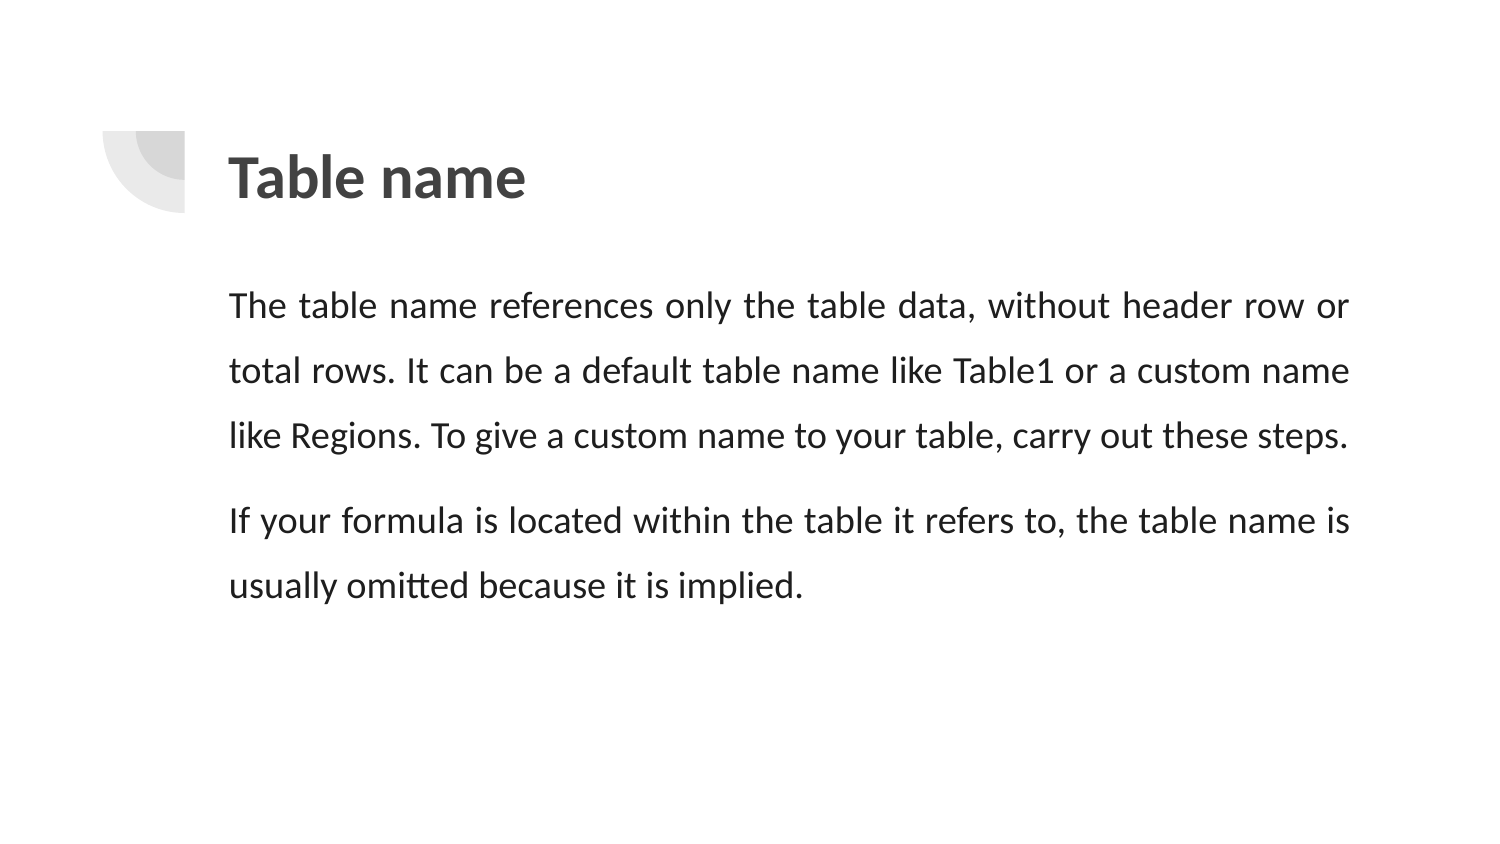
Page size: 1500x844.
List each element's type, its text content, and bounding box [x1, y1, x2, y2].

title Table name [213, 121, 1368, 245]
list The table name references only the table data, without header row or total rows. It can be a default table name like Table1 or a custom name like Regions. To give a custom name to your table, carry out these steps. If your formula is located within the table it refers to, the table name is usually omitted because it is implied. [213, 245, 1368, 661]
